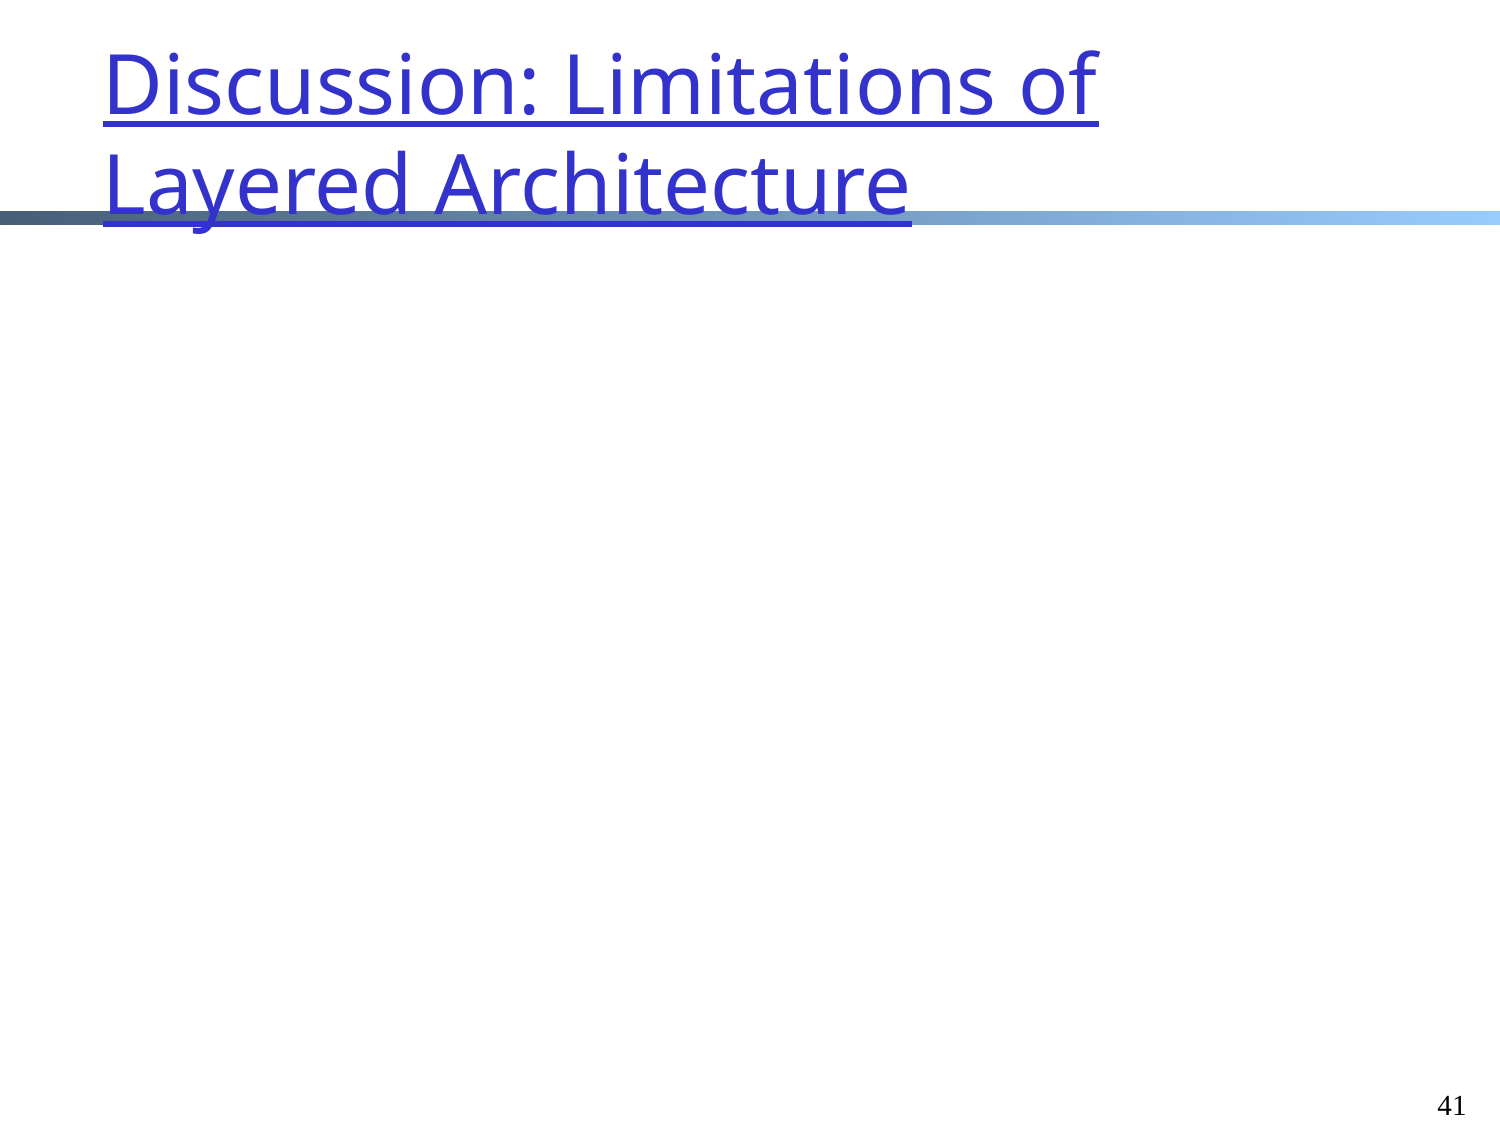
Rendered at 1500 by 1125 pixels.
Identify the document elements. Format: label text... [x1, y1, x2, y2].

text_box L1 [1424, 212, 1428, 224]
slide_number 41 [1406, 1078, 1482, 1125]
title Discussion: Limitations of Layered Architecture [87, 37, 1363, 225]
